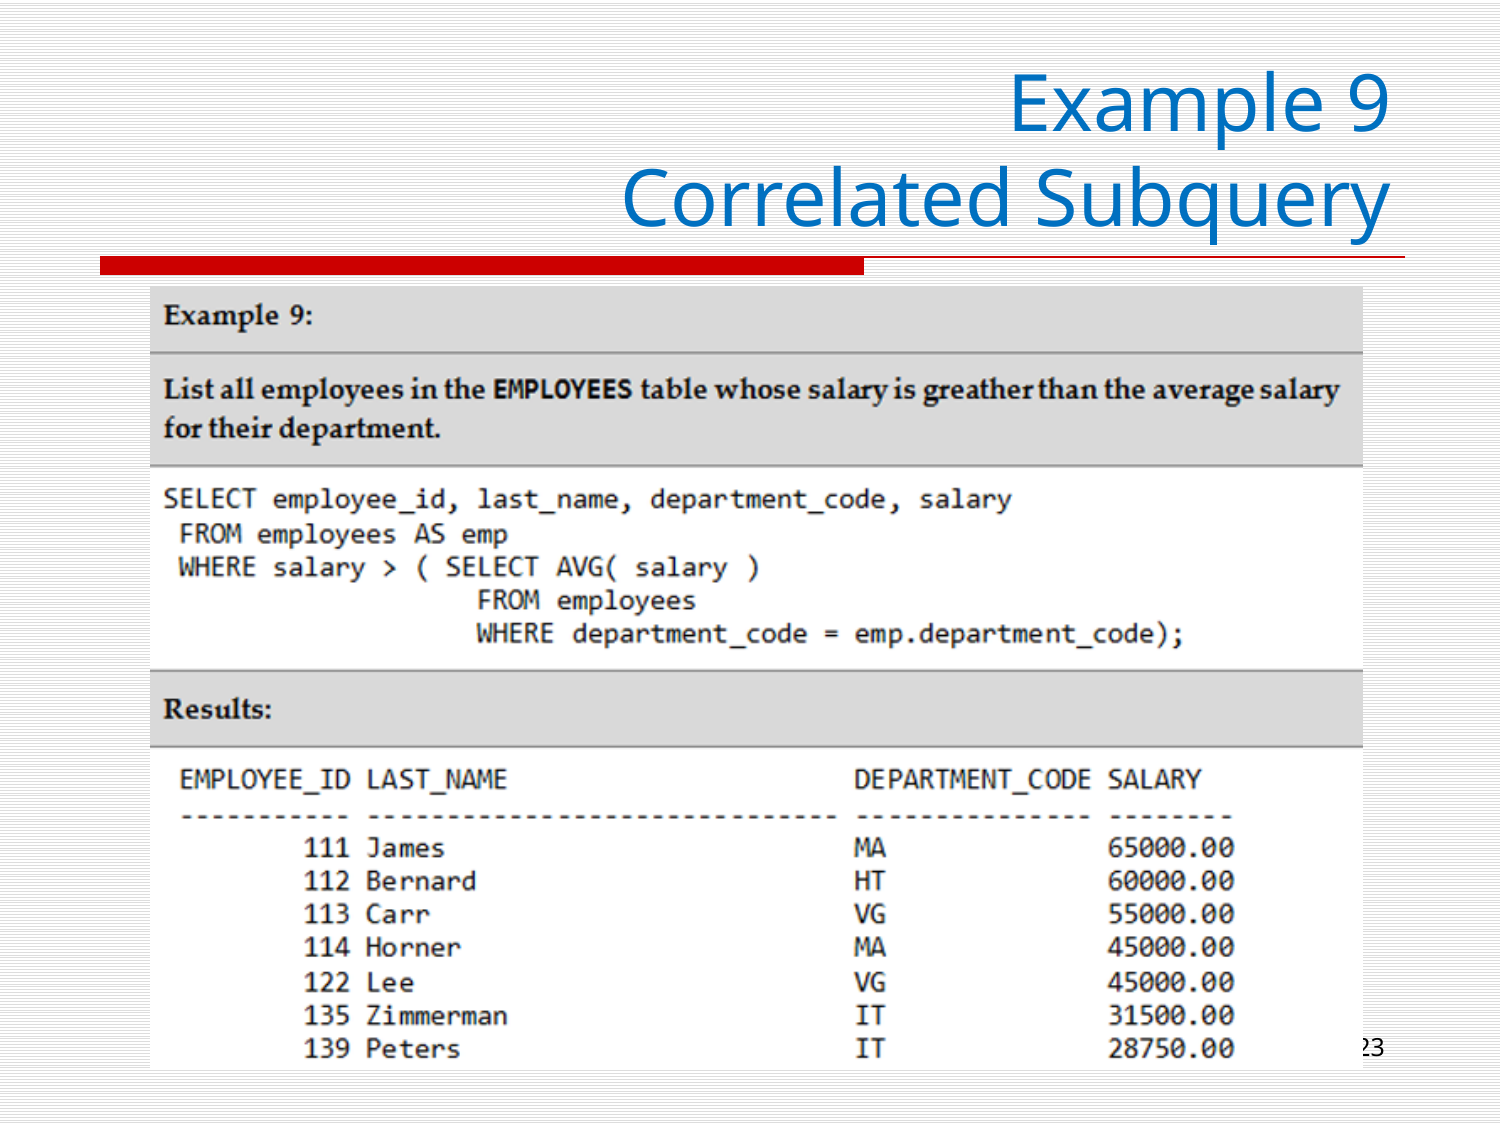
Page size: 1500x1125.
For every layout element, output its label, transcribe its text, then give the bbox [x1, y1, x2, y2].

picture [149, 286, 1363, 1070]
title Example 9 Correlated Subquery [93, 49, 1407, 250]
slide_number 23 [1074, 1024, 1401, 1103]
